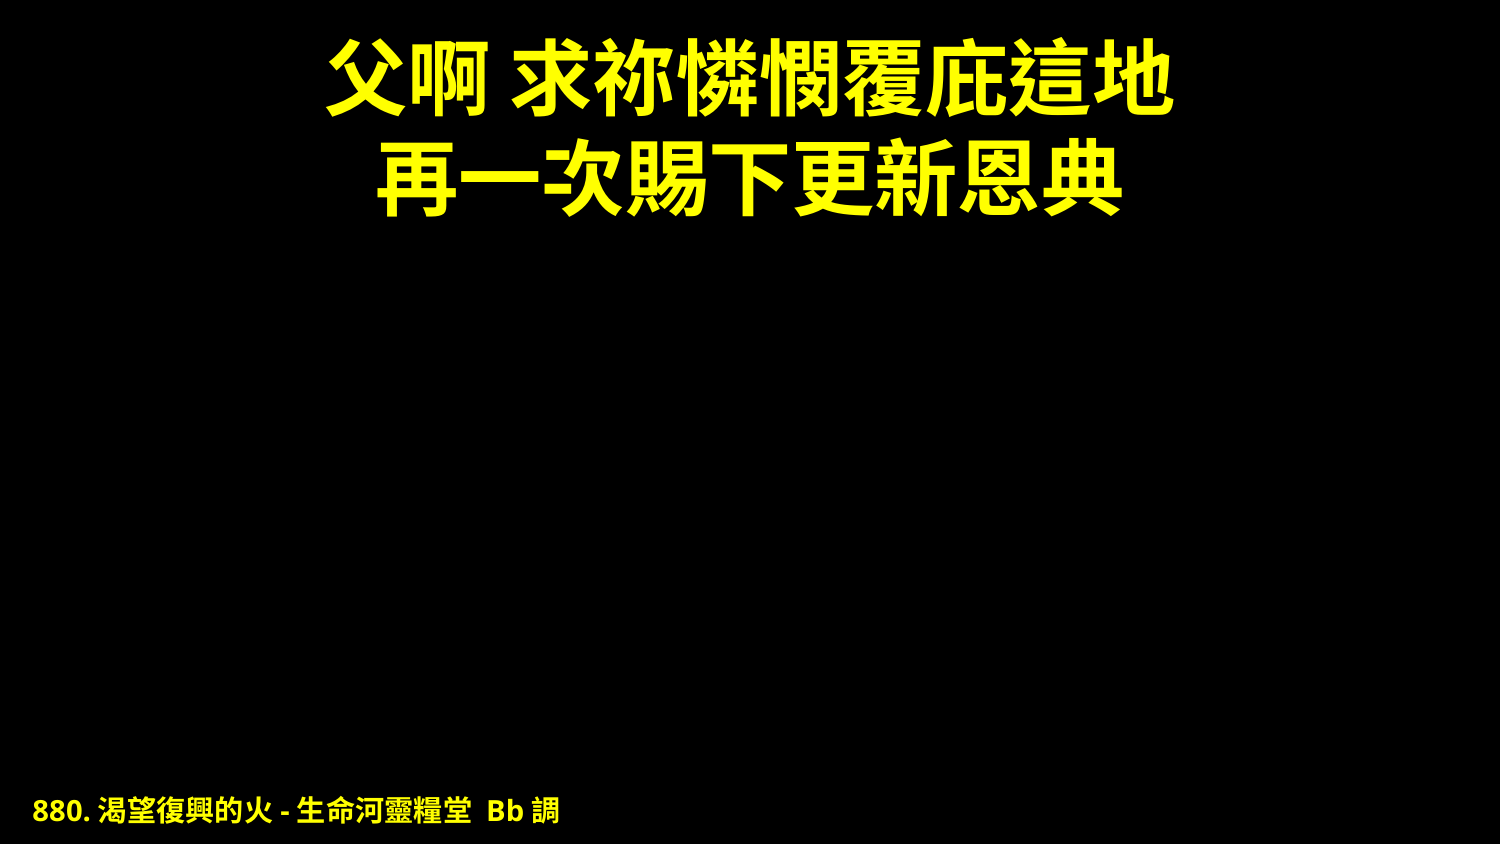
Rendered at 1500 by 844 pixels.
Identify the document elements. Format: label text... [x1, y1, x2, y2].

title 父啊 求祢憐憫覆庇這地 再一次賜下更新恩典 [0, 55, 1500, 197]
text_box 880.渴望復興的火-生命河靈糧堂 Bb調 [17, 784, 774, 835]
